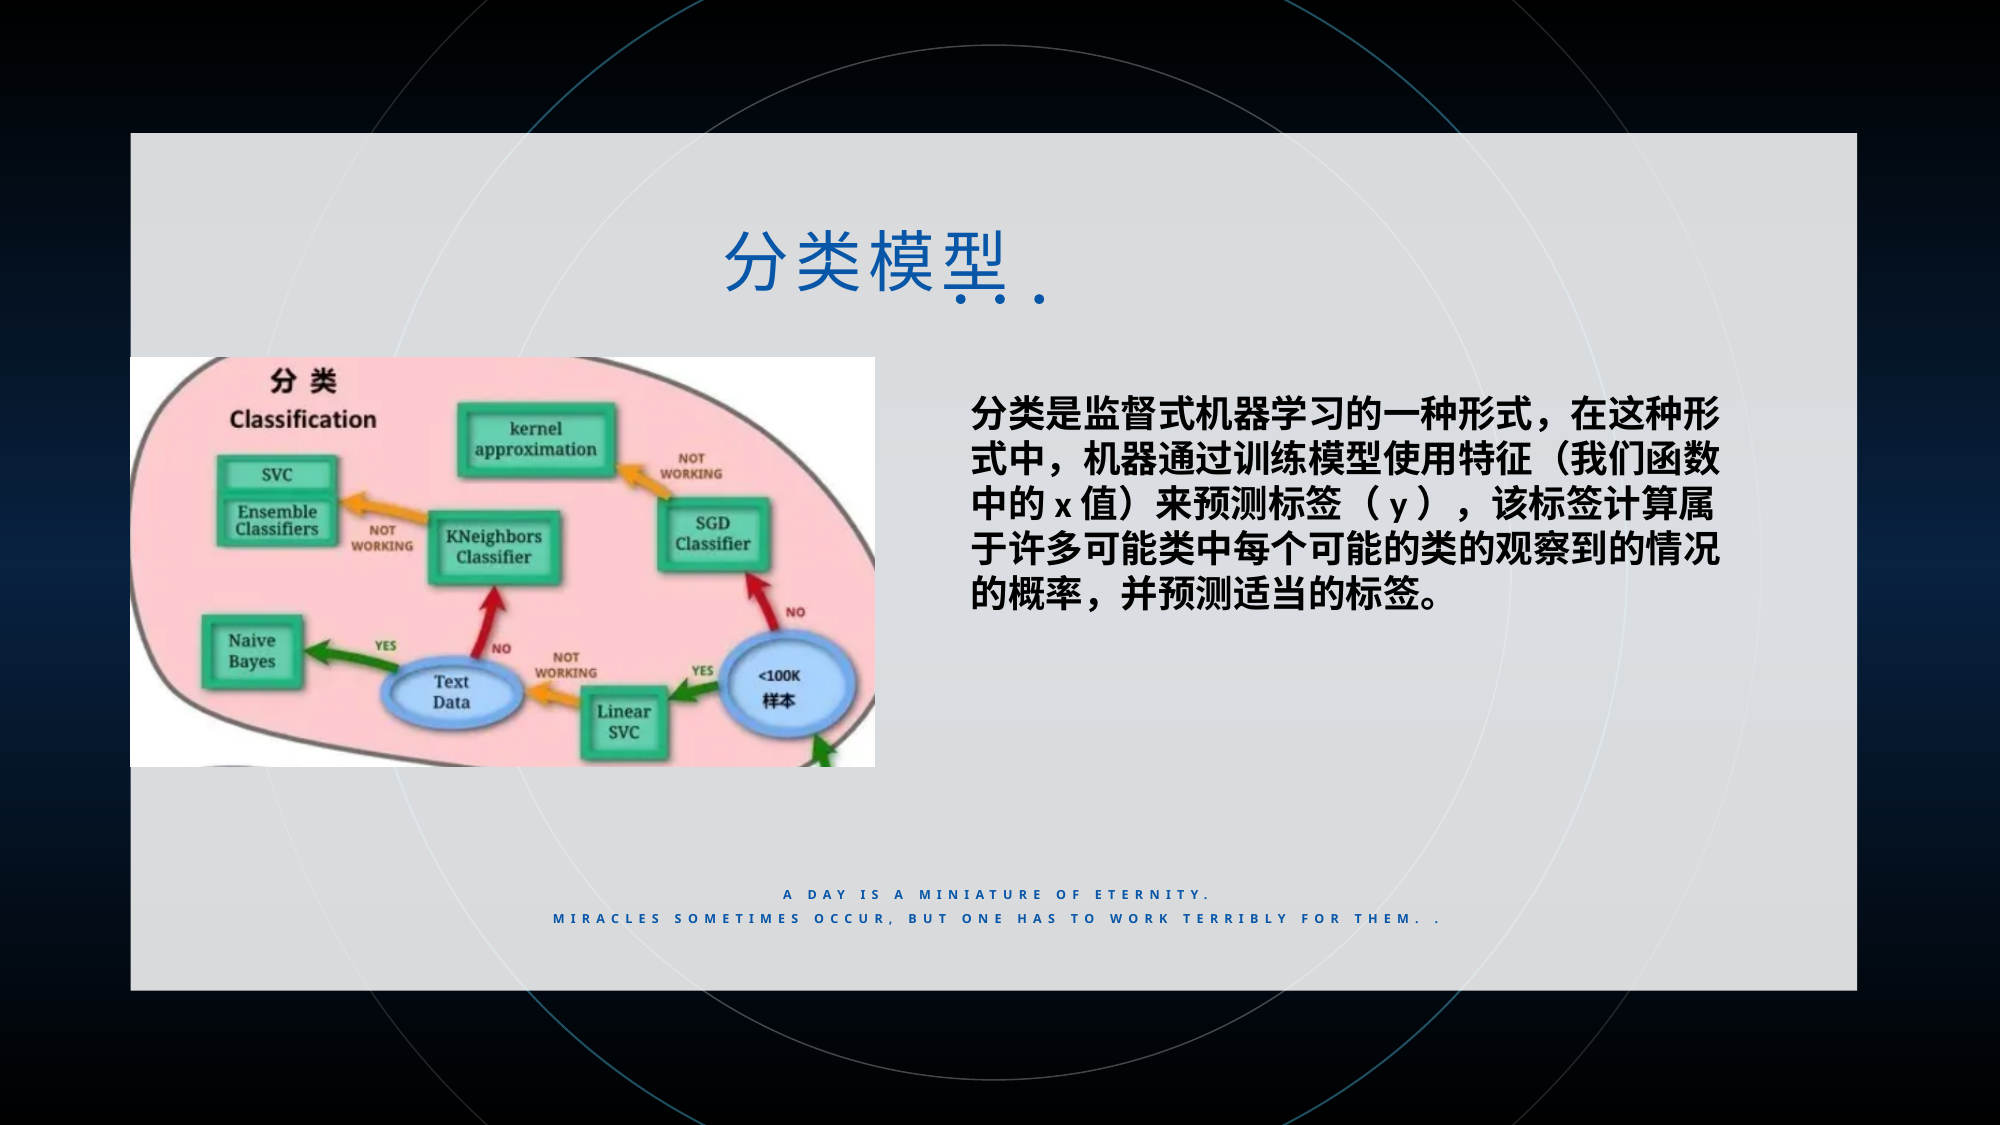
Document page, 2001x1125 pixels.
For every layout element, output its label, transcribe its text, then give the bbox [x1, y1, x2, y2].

text_box MIRACLES SOMETIMES OCCUR, BUT ONE HAS TO WORK TERRIBLY FOR THEM. . [512, 903, 1488, 933]
text_box 分类模型 [707, 211, 1292, 307]
text_box [130, 132, 1858, 992]
text_box 分类是监督式机器学习的一种形式，在这种形式中，机器通过训练模型使用特征（我们函数中的x值）来预测标签（y），该标签计算属于许多可能类中每个可能的类的观察到的情况的概率，并预测适当的标签。 [955, 382, 1739, 622]
text_box A DAY IS A MINIATURE OF ETERNITY. [752, 879, 1248, 903]
text_box [370, 992, 1630, 1125]
picture [130, 357, 875, 767]
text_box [955, 294, 1045, 304]
text_box [370, 0, 1630, 132]
